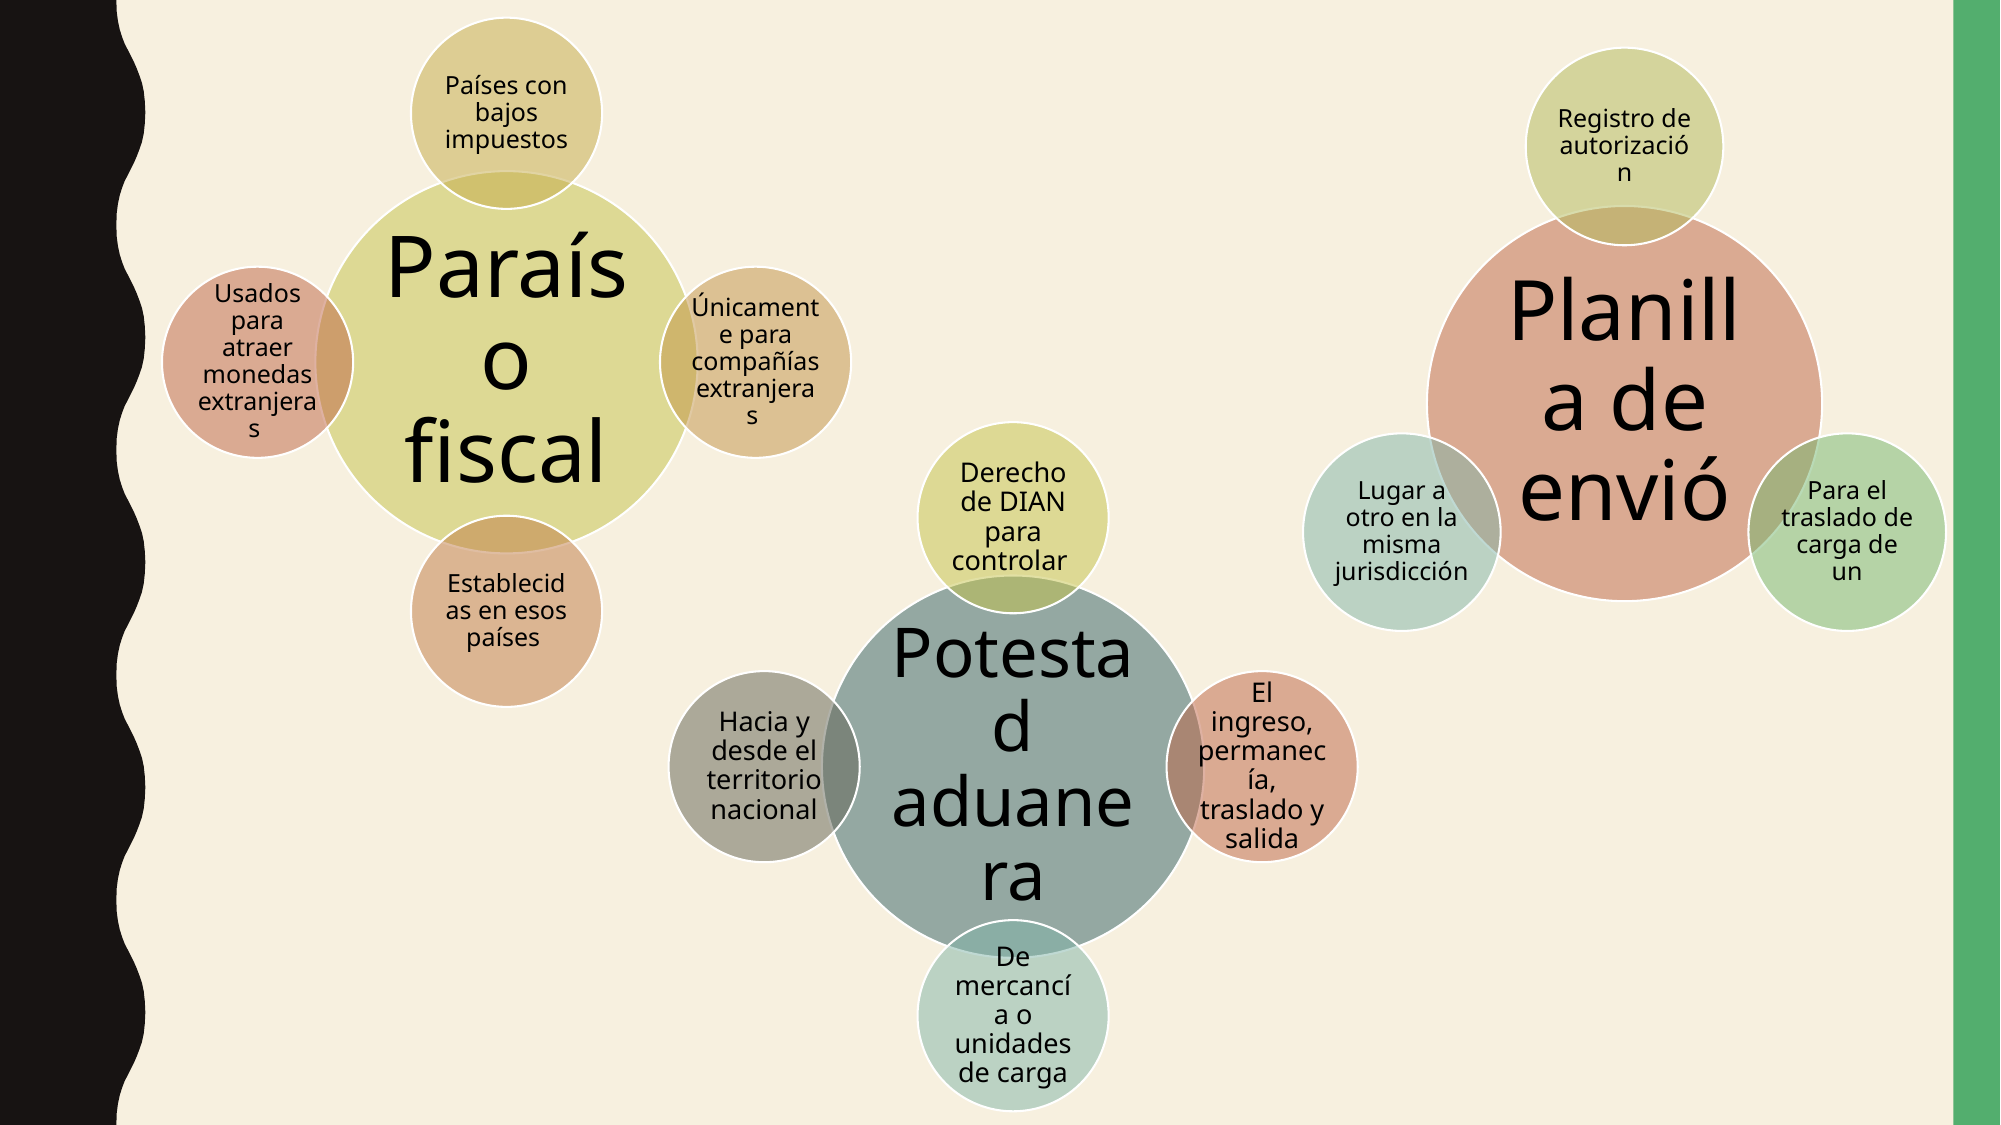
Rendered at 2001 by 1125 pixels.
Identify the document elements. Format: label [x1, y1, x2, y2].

text_box [506, 421, 1520, 1112]
text_box [1141, 17, 2000, 662]
text_box [0, 17, 1014, 707]
